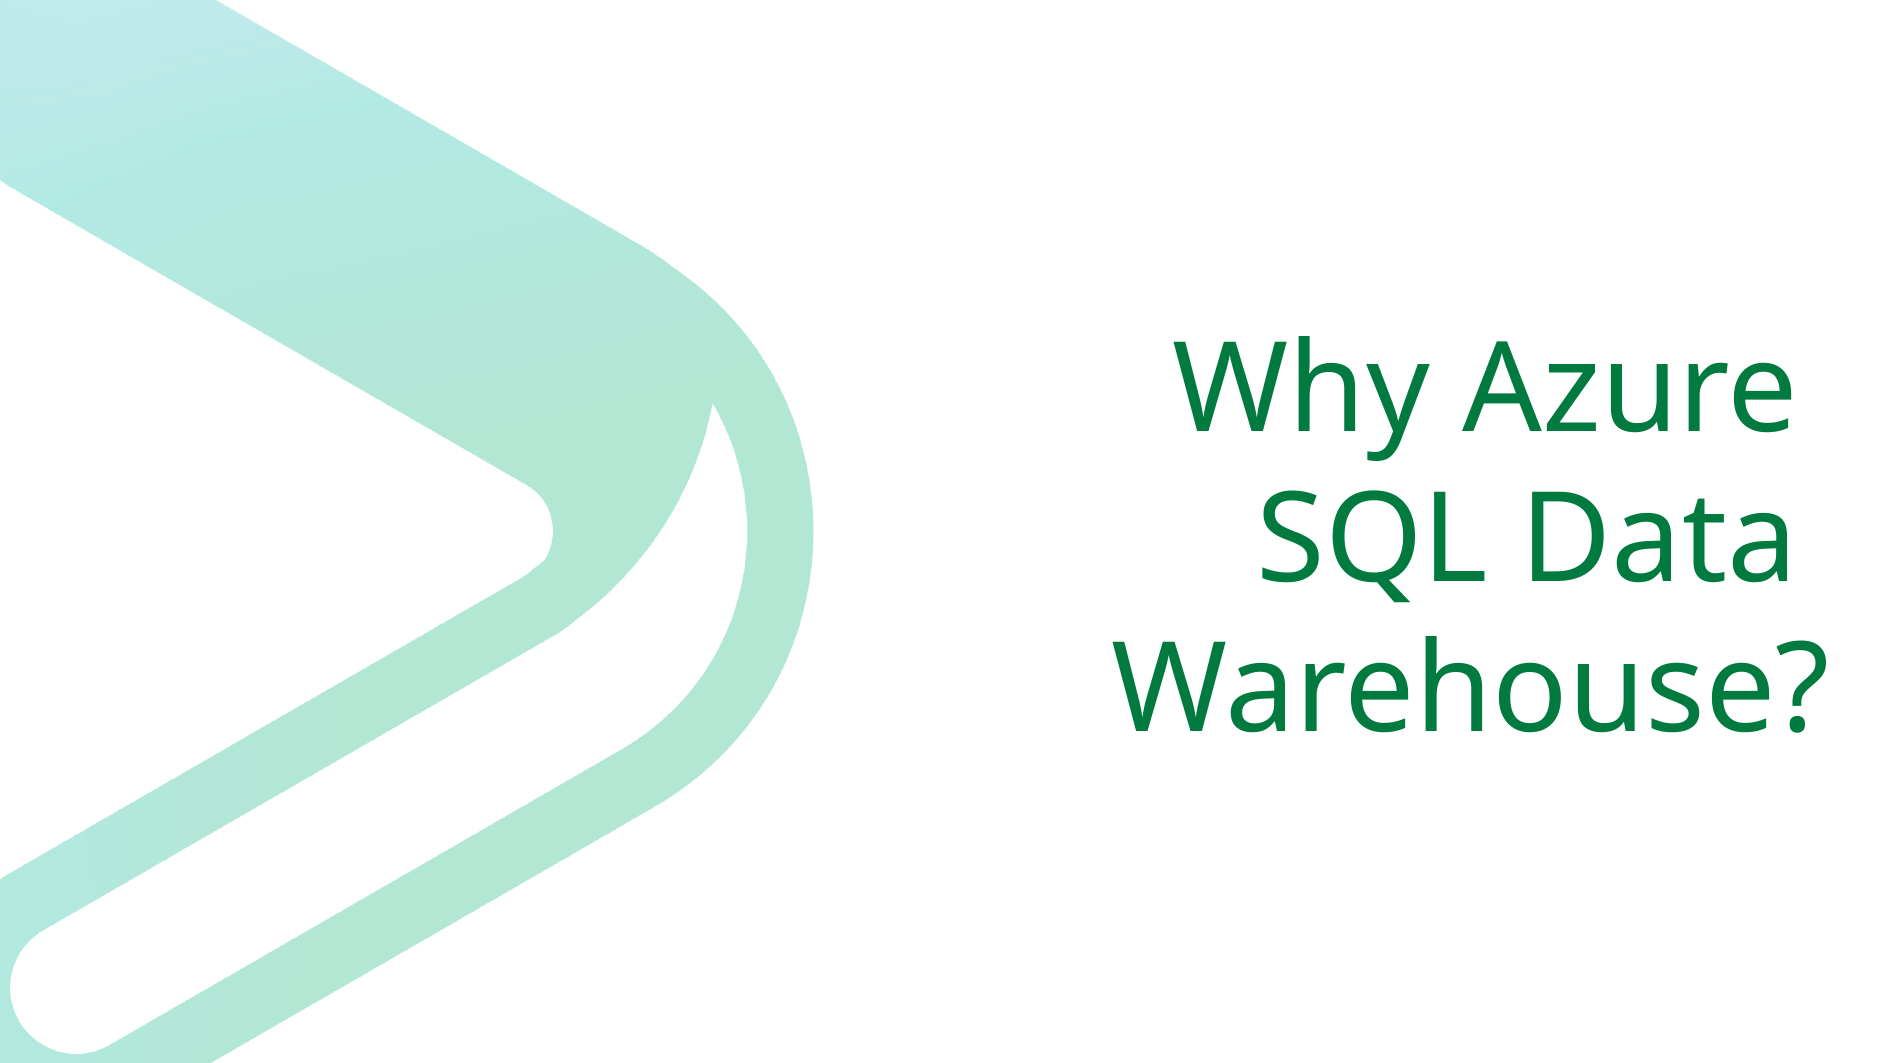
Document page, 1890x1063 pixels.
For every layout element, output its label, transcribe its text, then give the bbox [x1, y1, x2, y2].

title Why Azure SQL Data Warehouse? [59, 59, 1831, 1004]
picture [0, 0, 815, 1063]
